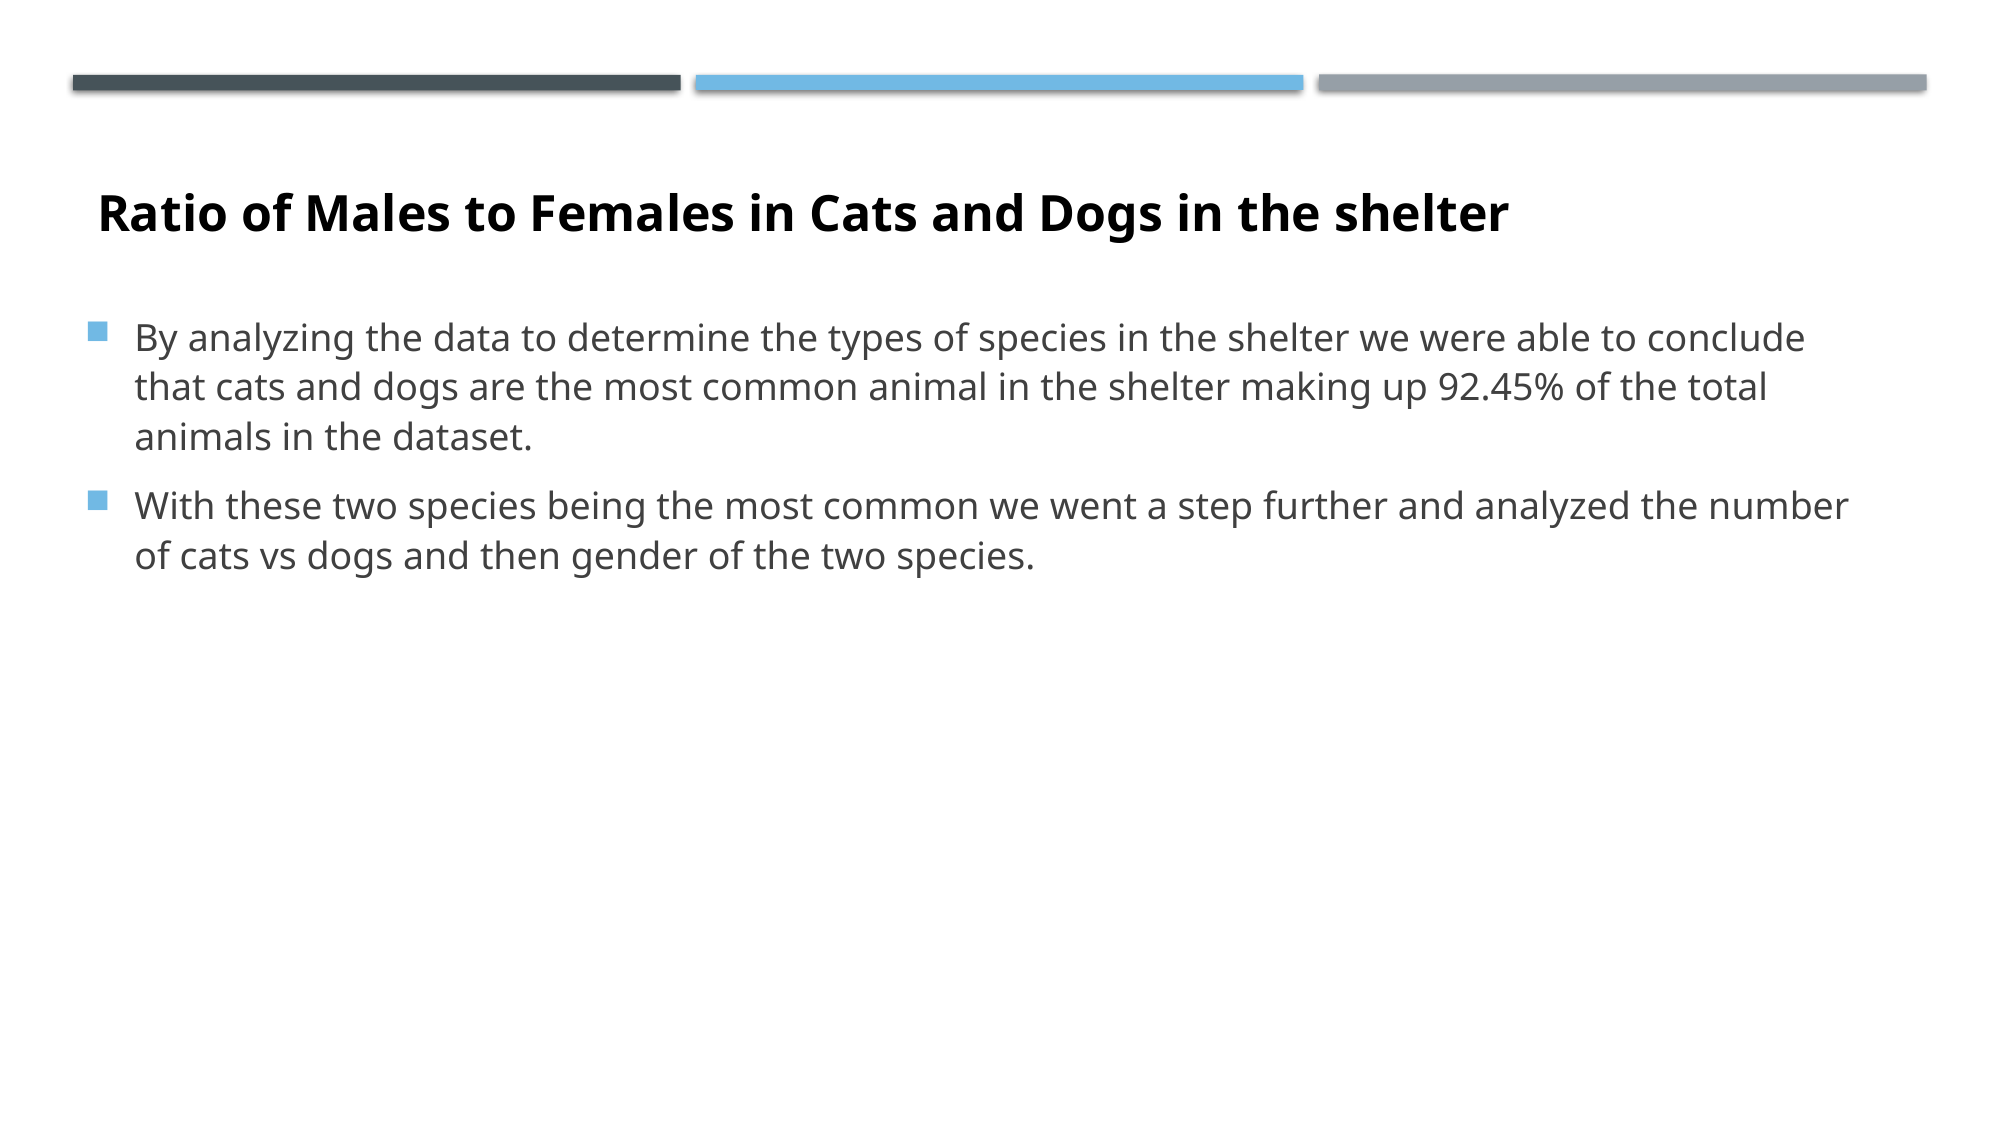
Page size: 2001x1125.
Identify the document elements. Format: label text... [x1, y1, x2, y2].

text_box Ratio of Males to Females in Cats and Dogs in the shelter [69, 173, 1911, 249]
list By analyzing the data to determine the types of species in the shelter we were able to conclude that cats and dogs are the most common animal in the shelter making up 92.45% of the total animals in the dataset. With these two species being the most common we went a step further and analyzed the number of cats vs dogs and then gender of the two species. [69, 264, 1879, 692]
